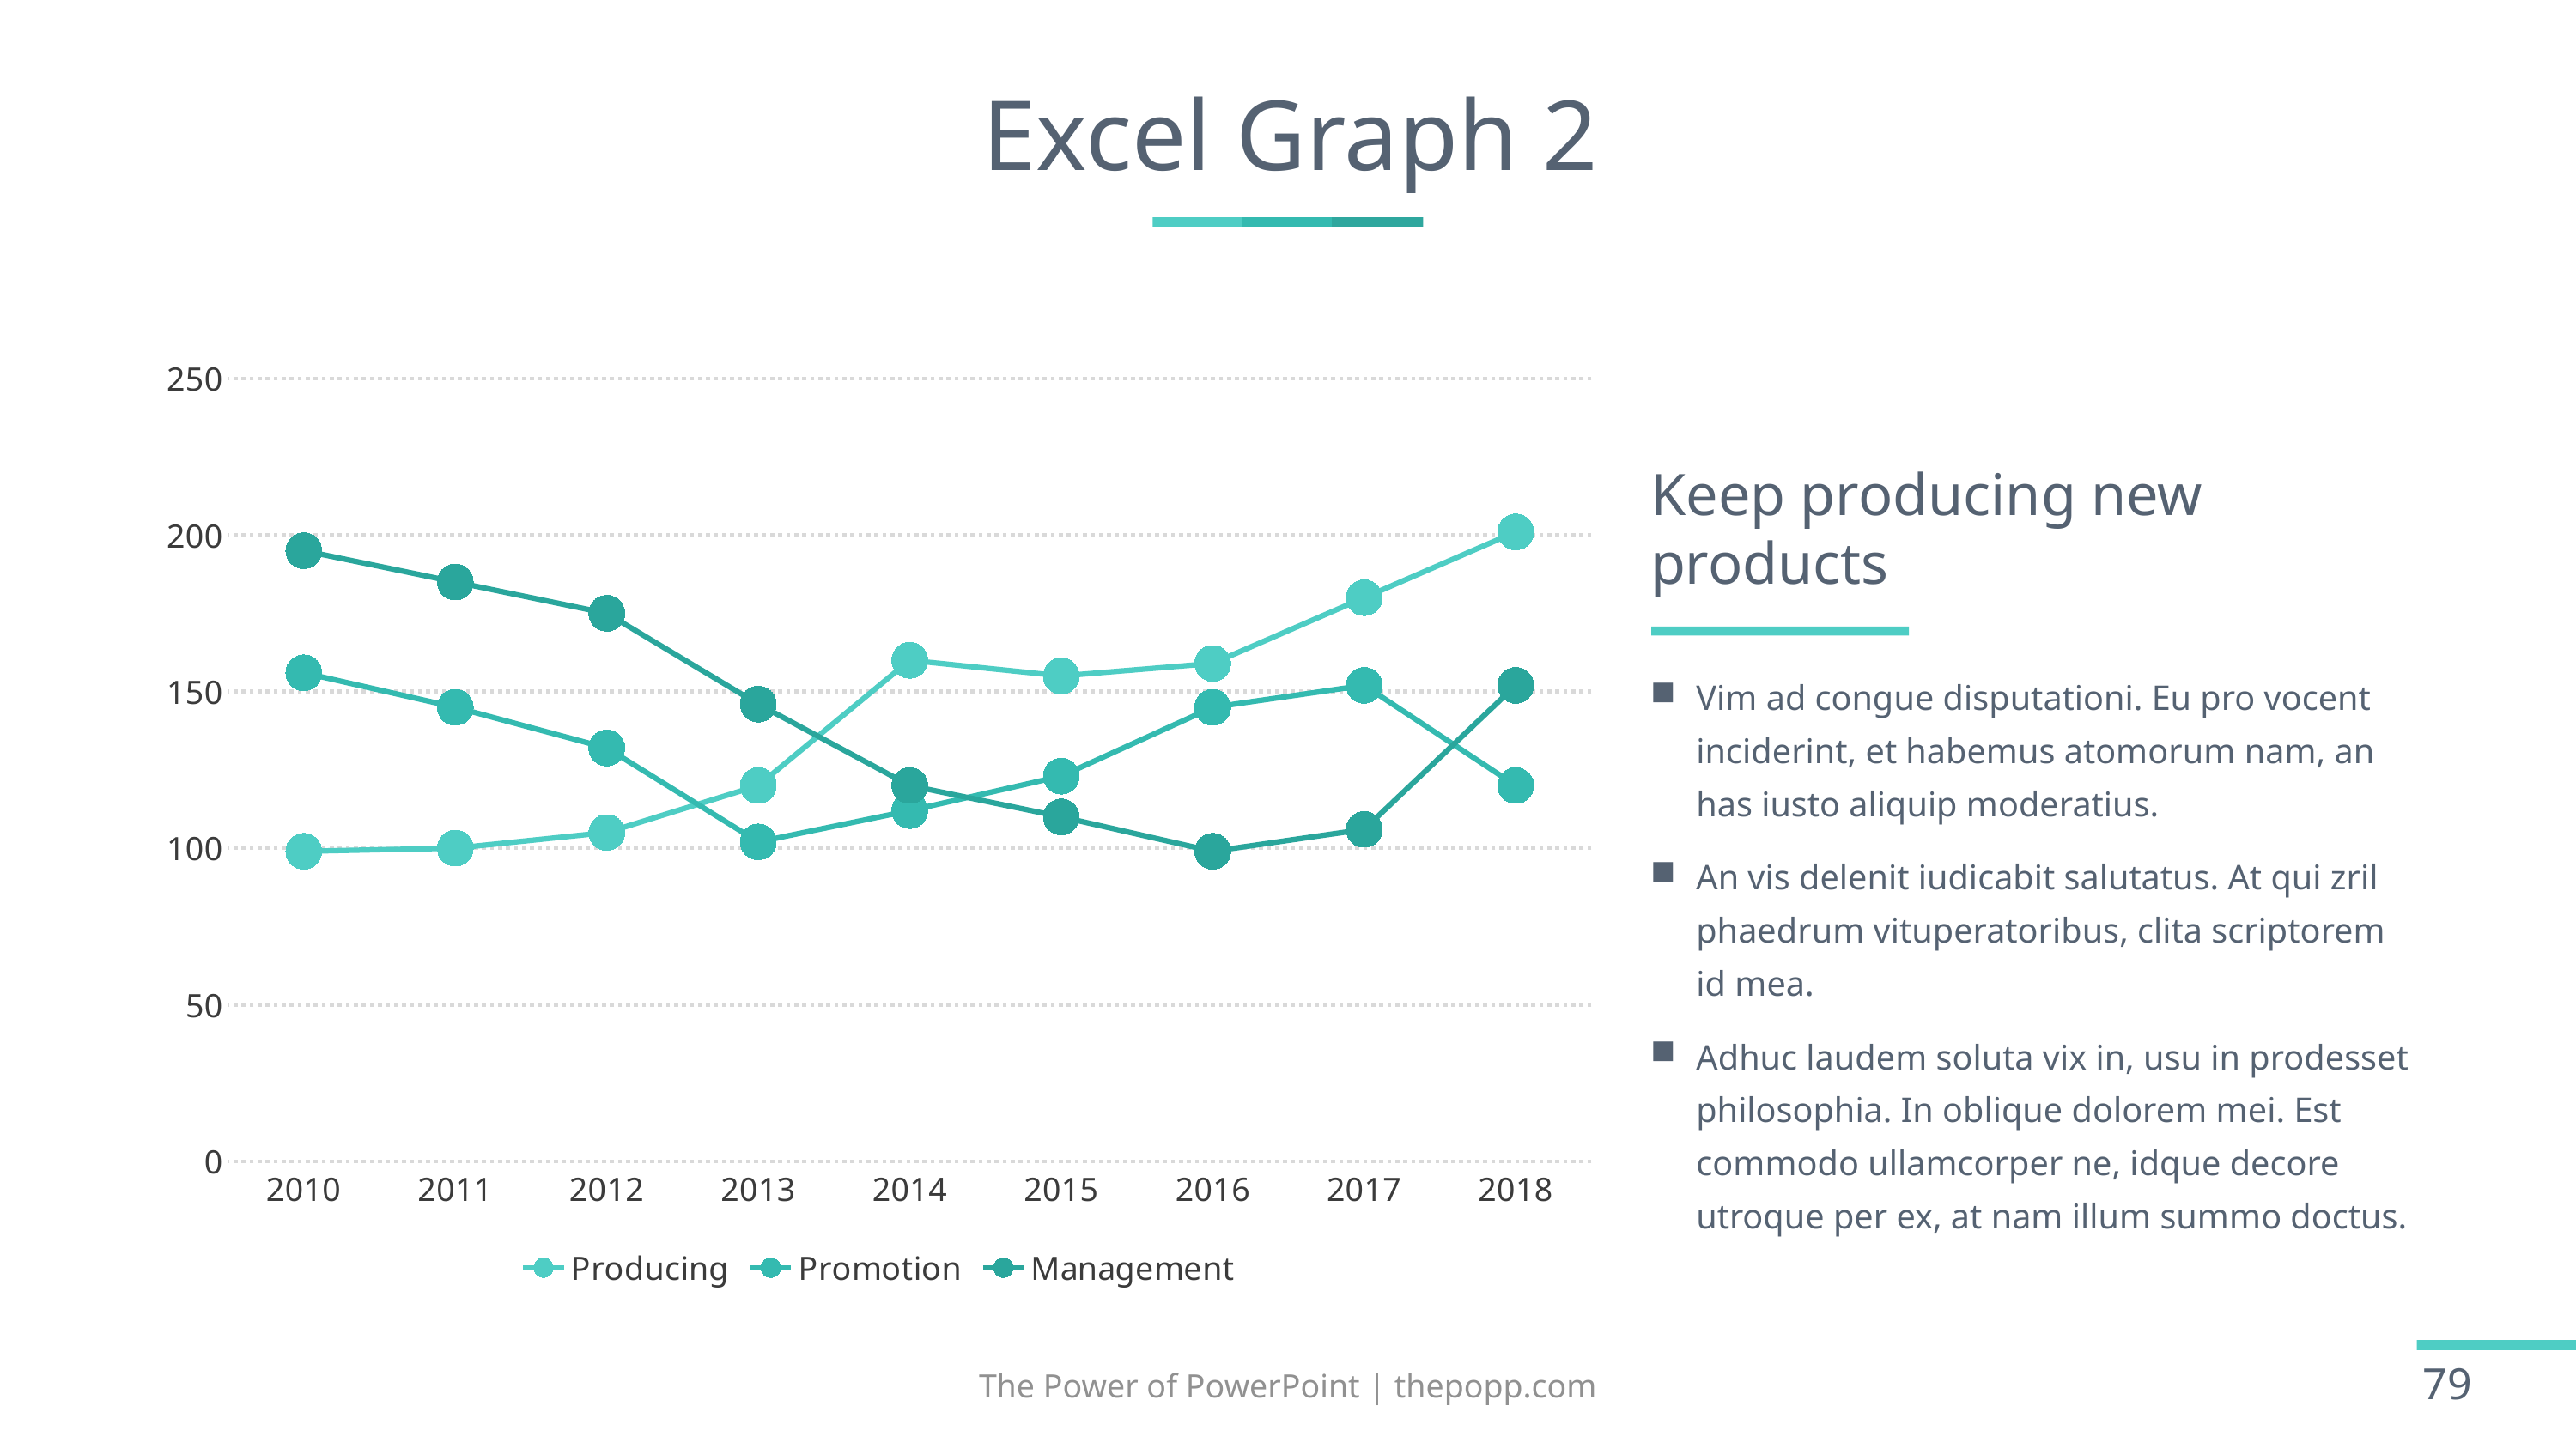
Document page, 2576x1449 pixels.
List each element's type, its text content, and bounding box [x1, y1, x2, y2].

slide_number 79 [2409, 1351, 2576, 1421]
text_box Vim ad congue disputationi. Eu pro vocent inciderint, et habemus atomorum nam, an has iusto aliquip moderatius. An vis delenit iudicabit salutatus. At qui zril phaedrum vituperatoribus, clita scriptorem id mea. Adhuc laudem soluta vix in, usu in prodesset philosophia. In oblique dolorem mei. Est commodo ullamcorper ne, idque decore utroque per ex, at nam illum summo doctus. [1637, 658, 2427, 1297]
text_box [1650, 626, 1910, 637]
text_box Keep producing new products [1637, 427, 2427, 602]
chart [137, 336, 1621, 1297]
title Excel Graph 2 [69, 49, 2512, 230]
footer The Power of PowerPoint | thepopp.com [853, 1349, 1723, 1427]
